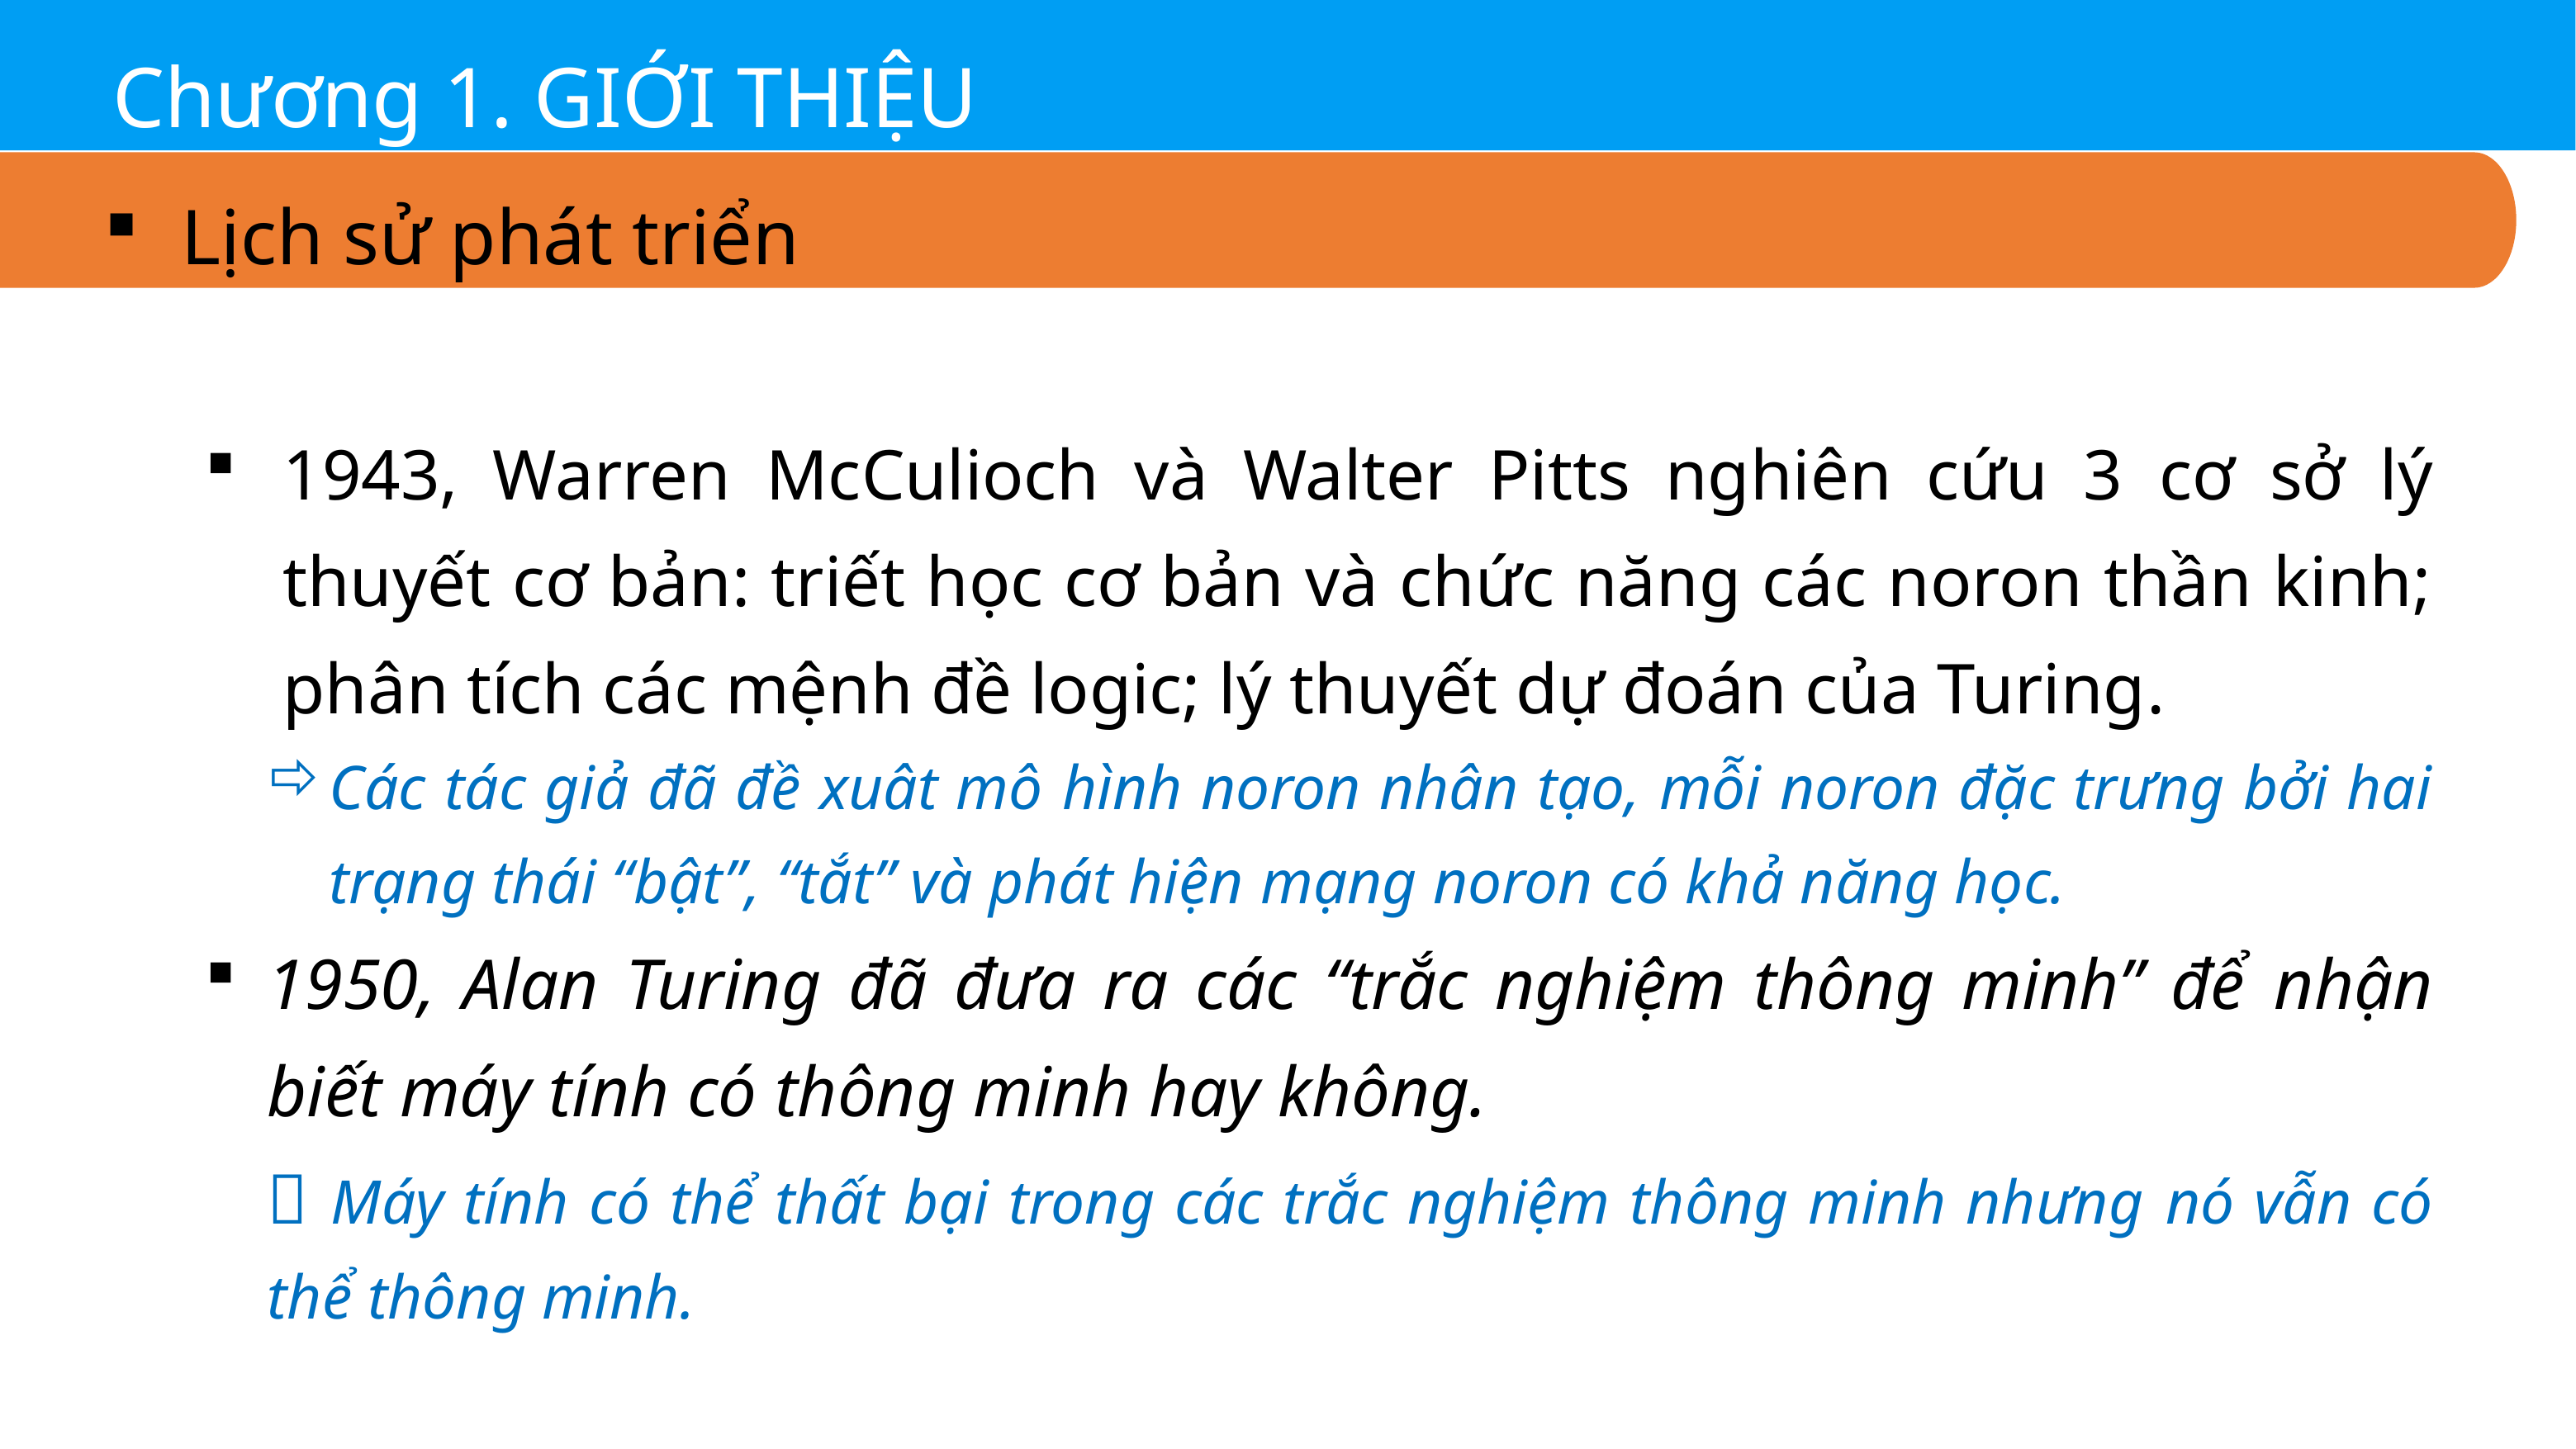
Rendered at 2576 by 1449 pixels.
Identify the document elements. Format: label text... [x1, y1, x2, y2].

text_box 1943, Warren McCulioch và Walter Pitts nghiên cứu 3 cơ sở lý thuyết cơ bản: triết học cơ bản và chức năng các noron thần kinh; phân tích các mệnh đề logic; lý thuyết dự đoán của Turing. Các tác giả đã đề xuât mô hình noron nhân tạo, mỗi noron đặc trưng bởi hai trạng thái “bật”, “tắt” và phát hiện mạng noron có khả năng học. 1950, Alan Turing đã đưa ra các “trắc nghiệm thông minh” để nhận biết máy tính có thông minh hay không.  Máy tính có thể thất bại trong các trắc nghiệm thông minh nhưng nó vẫn có thể thông minh. [141, 404, 2434, 1332]
text_box Chương 1. GIỚI THIỆU [111, 43, 2434, 144]
text_box [0, 150, 2518, 290]
text_box Lịch sử phát triển [102, 159, 2434, 280]
text_box [0, 0, 2576, 151]
